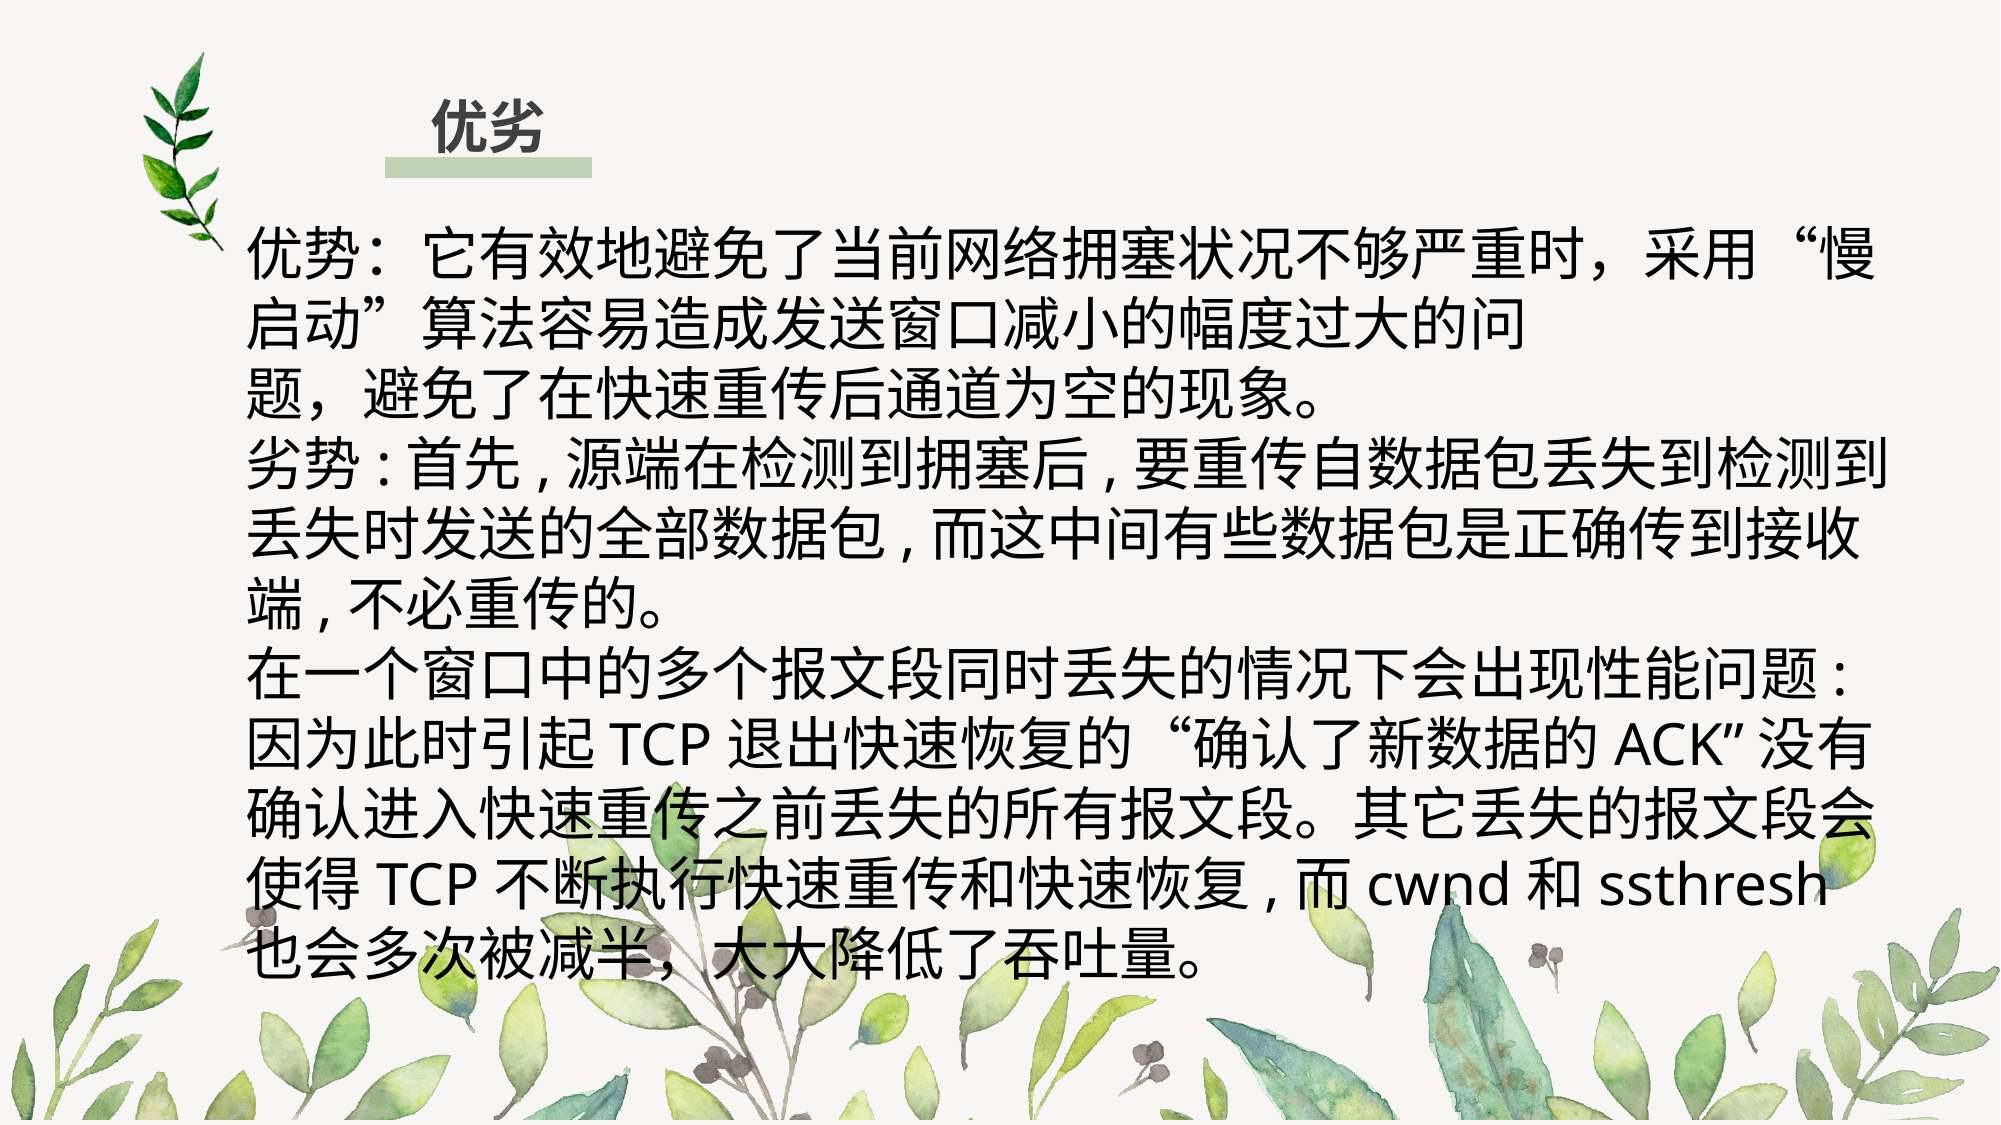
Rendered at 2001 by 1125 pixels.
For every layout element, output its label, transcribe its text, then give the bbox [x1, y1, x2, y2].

picture [0, 0, 2001, 1125]
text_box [190, 82, 787, 168]
text_box 优势：它有效地避免了当前网络拥塞状况不够严重时，采用“慢启动”算法容易造成发送窗口减小的幅度过大的问 题，避免了在快速重传后通道为空的现象。 劣势:首先,源端在检测到拥塞后,要重传自数据包丢失到检测到丢失时发送的全部数据包,而这中间有些数据包是正确传到接收端,不必重传的。 在一个窗口中的多个报文段同时丢失的情况下会出现性能问题: 因为此时引起TCP退出快速恢复的“确认了新数据的ACK”没有确认进入快速重传之前丢失的所有报文段。其它丢失的报文段会使得TCP不断执行快速重传和快速恢复,而cwnd和ssthresh也会多次被减半，大大降低了吞吐量。 [231, 209, 1911, 781]
